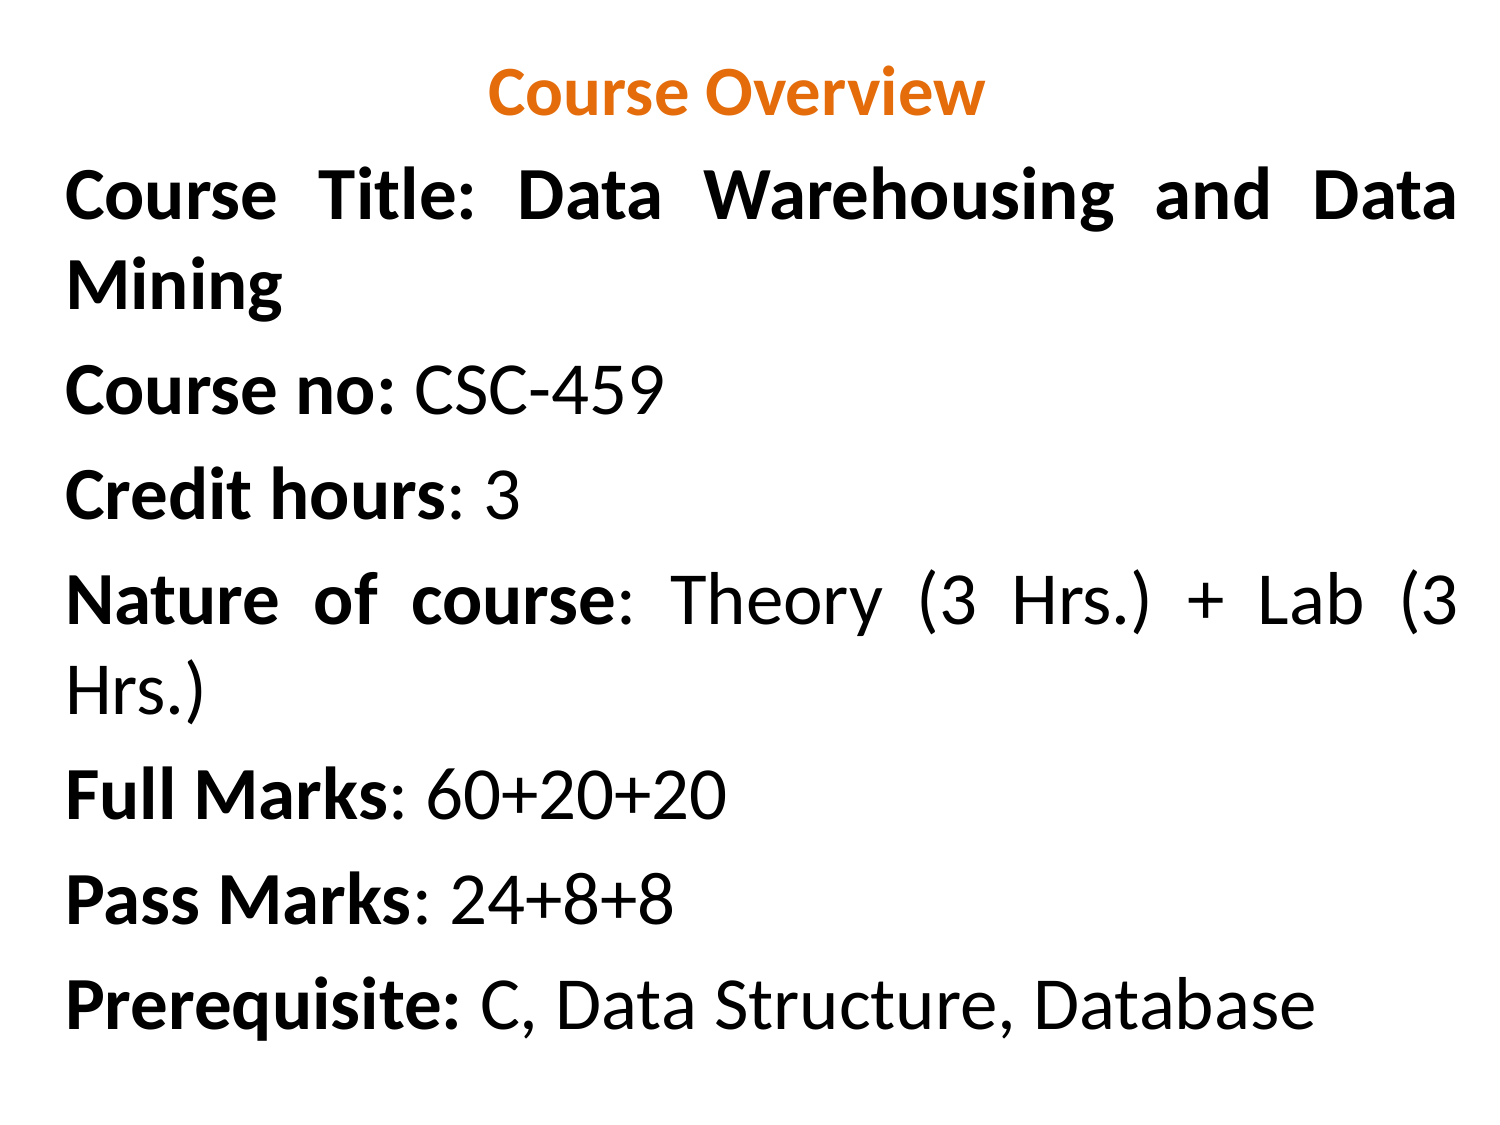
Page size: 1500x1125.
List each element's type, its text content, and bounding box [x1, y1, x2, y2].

text_box Course Overview [62, 37, 1413, 138]
list Course Title: Data Warehousing and Data Mining Course no: CSC-459 Credit hours: 3 Nature of course: Theory (3 Hrs.) + Lab (3 Hrs.) Full Marks: 60+20+20 Pass Marks: 24+8+8 Prerequisite: C, Data Structure, Database [50, 137, 1475, 1075]
